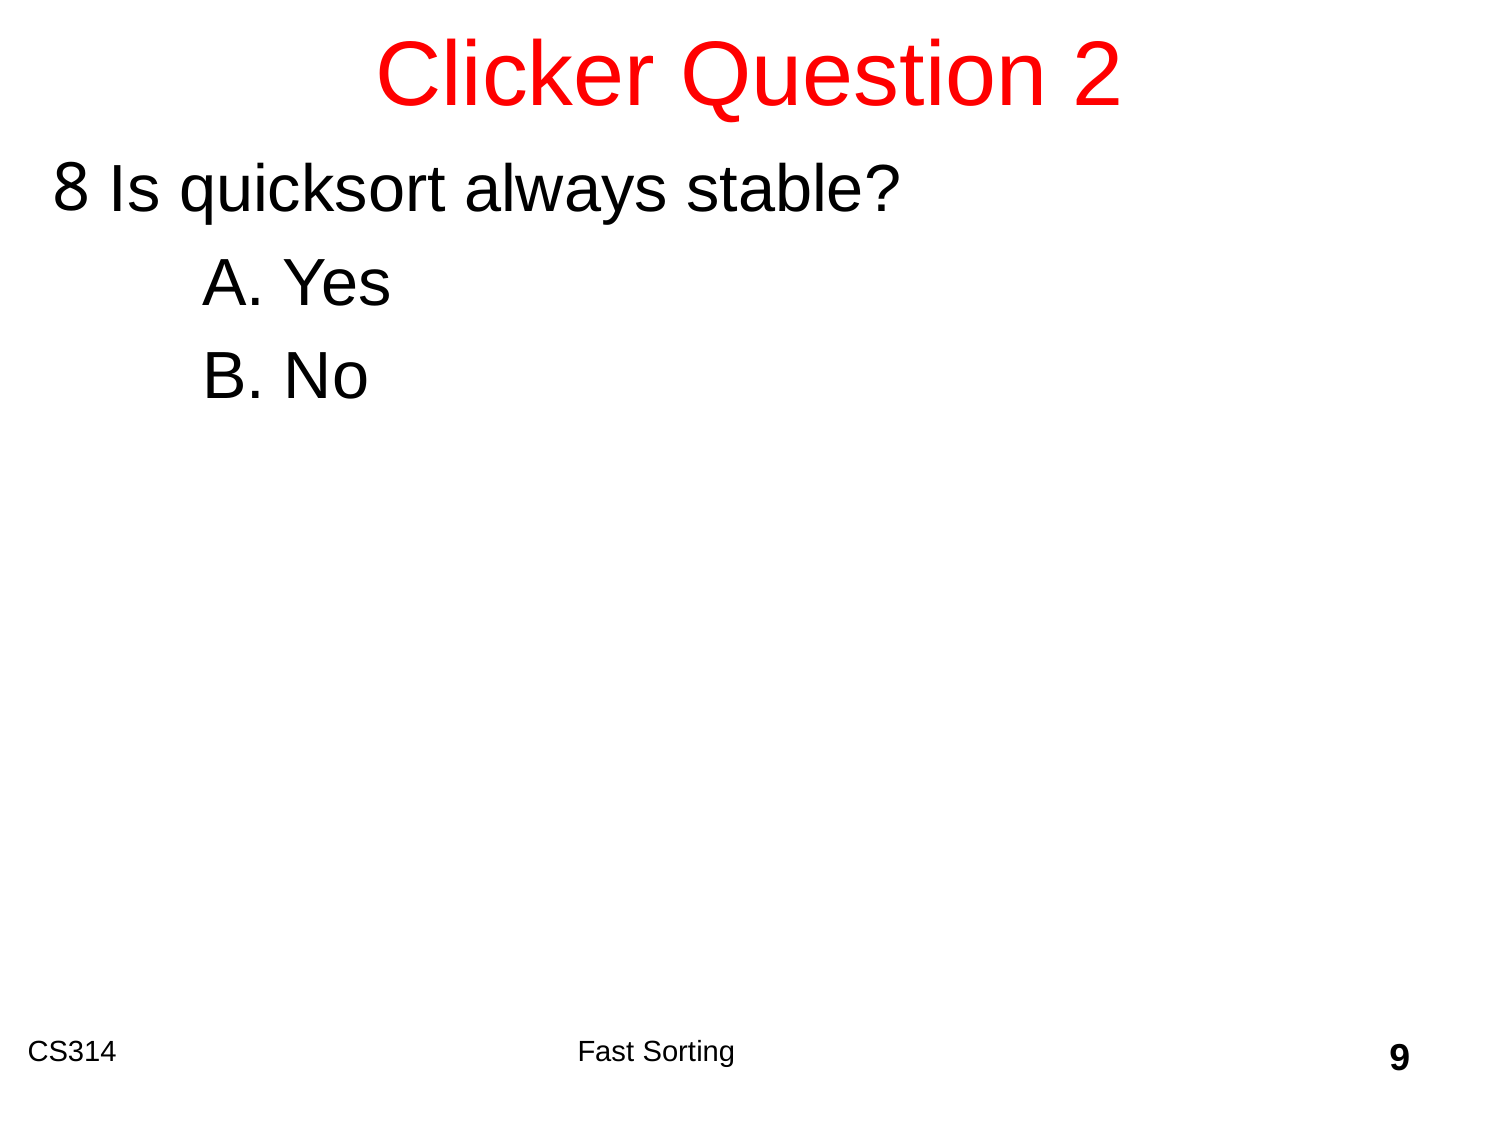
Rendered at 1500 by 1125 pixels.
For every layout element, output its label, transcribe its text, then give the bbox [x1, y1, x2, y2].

list Is quicksort always stable? A. Yes B. No [37, 137, 1463, 1038]
slide_number 9 [1112, 1024, 1426, 1101]
title Clicker Question 2 [112, 0, 1388, 137]
slide_number CS314 [12, 1024, 451, 1101]
footer Fast Sorting [562, 1024, 1063, 1101]
